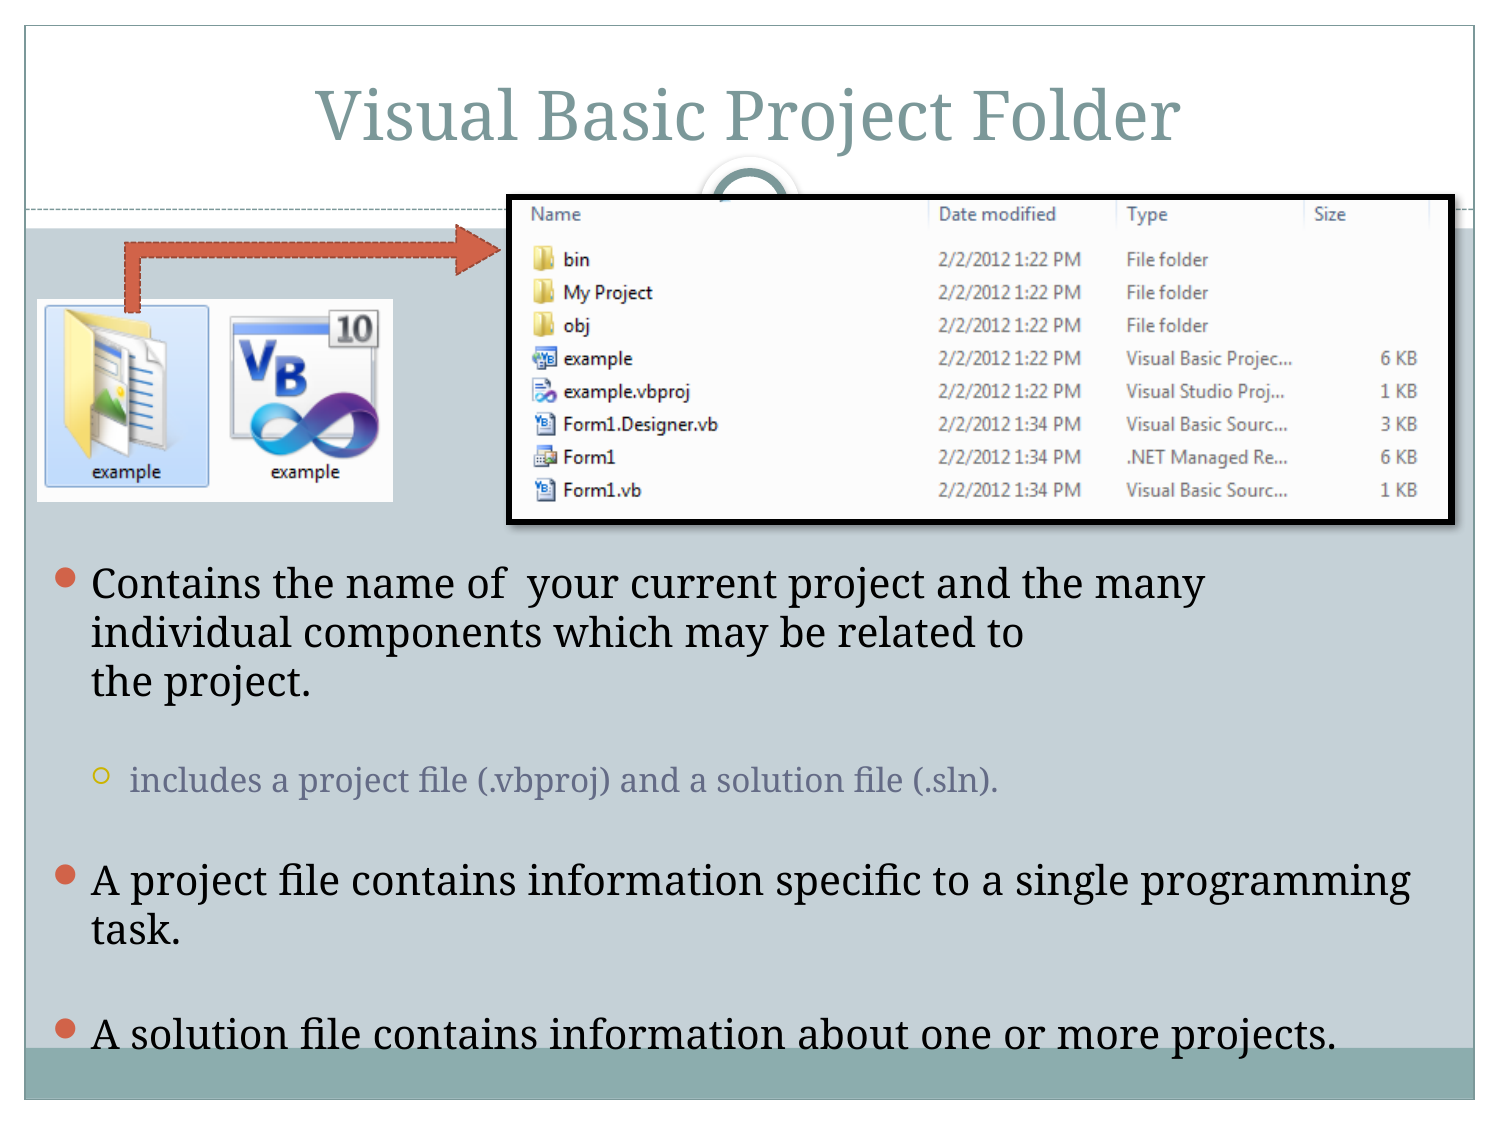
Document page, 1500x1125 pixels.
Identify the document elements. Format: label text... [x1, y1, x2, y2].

list Contains the name of your current project and the many individual components which may be related to the project. includes a project file (.vbproj) and a solution file (.sln). A project file contains information specific to a single programming task. A solution file contains information about one or more projects. [37, 549, 1433, 1075]
title Visual Basic Project Folder [49, 37, 1450, 162]
picture [512, 199, 1449, 519]
picture [37, 299, 393, 502]
text_box [124, 224, 501, 297]
